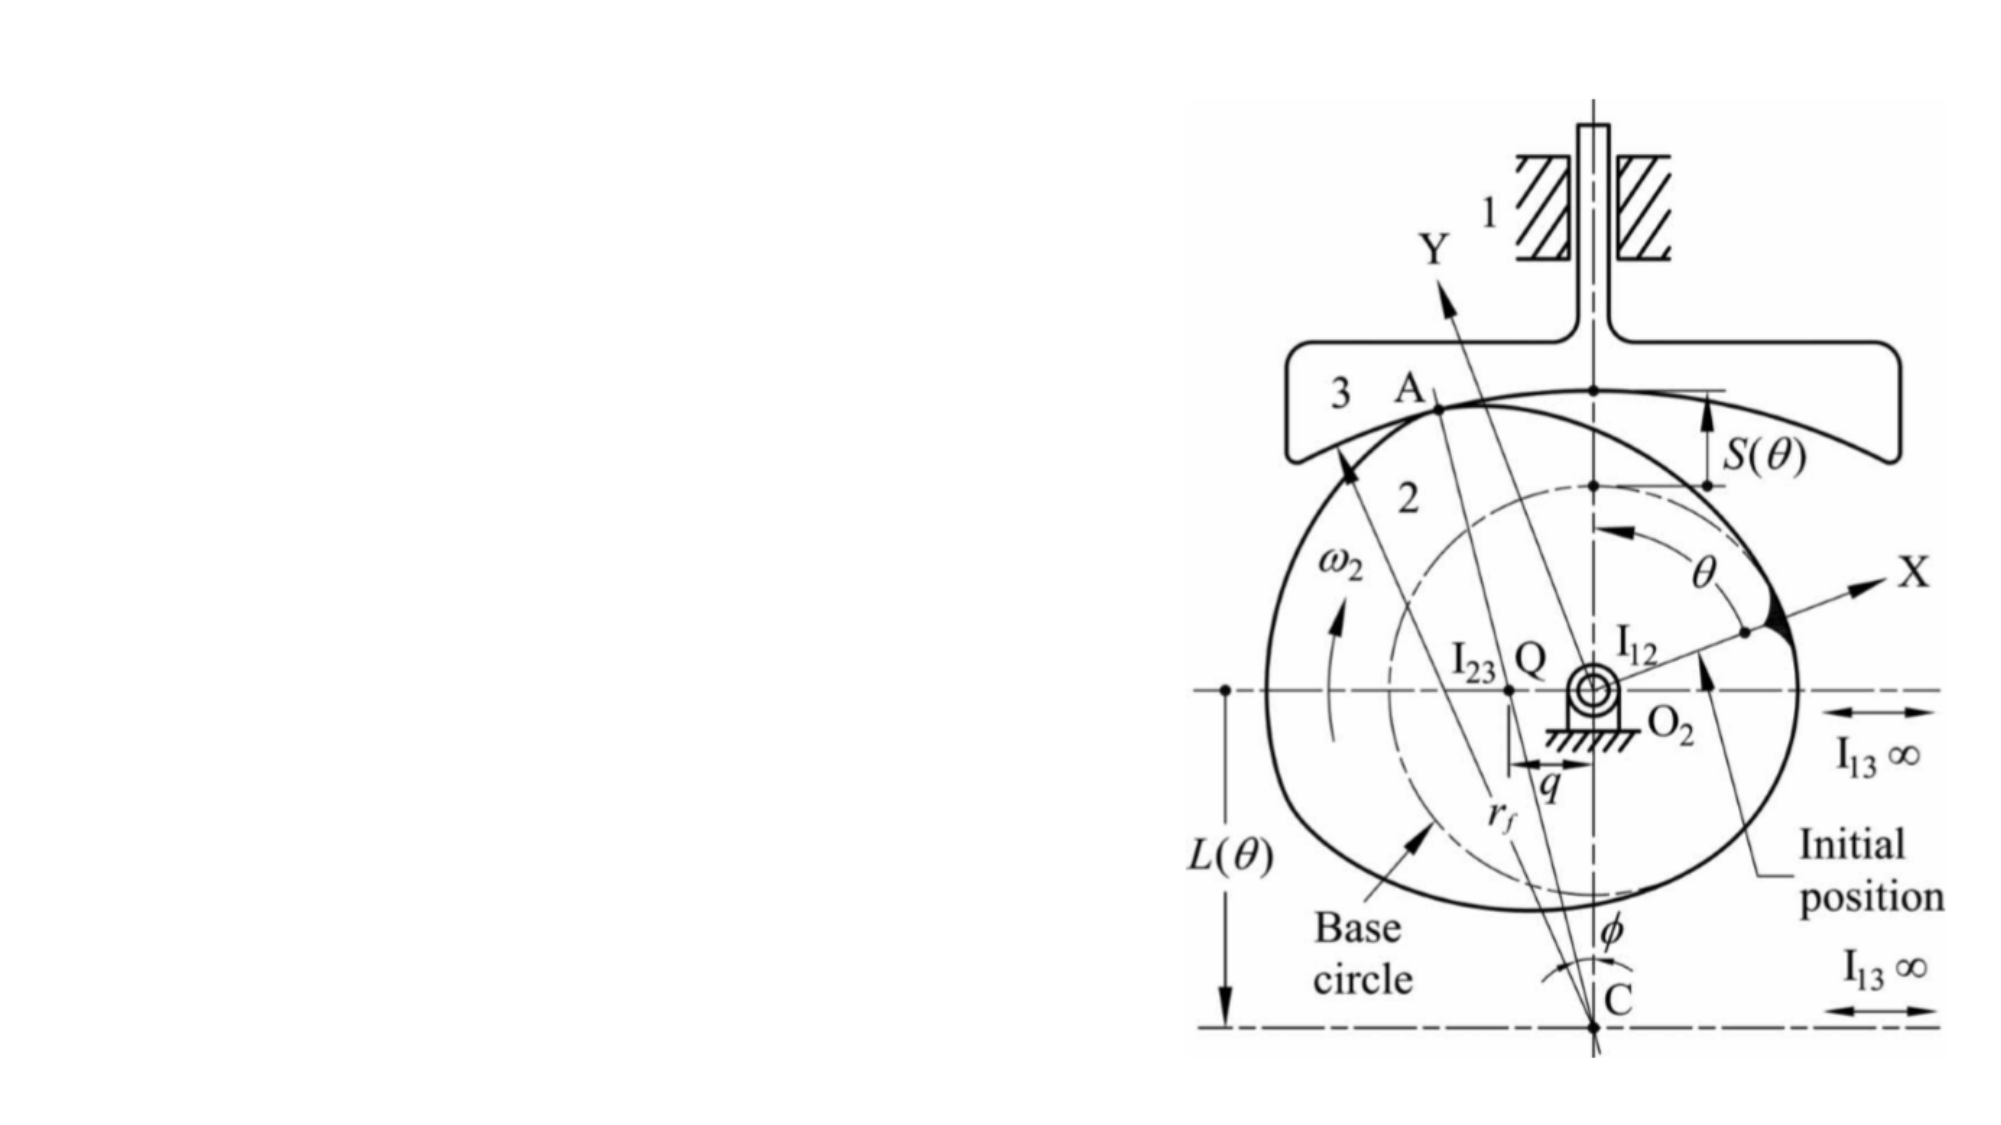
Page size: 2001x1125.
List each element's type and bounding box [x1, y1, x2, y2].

picture [1137, 59, 1990, 1074]
